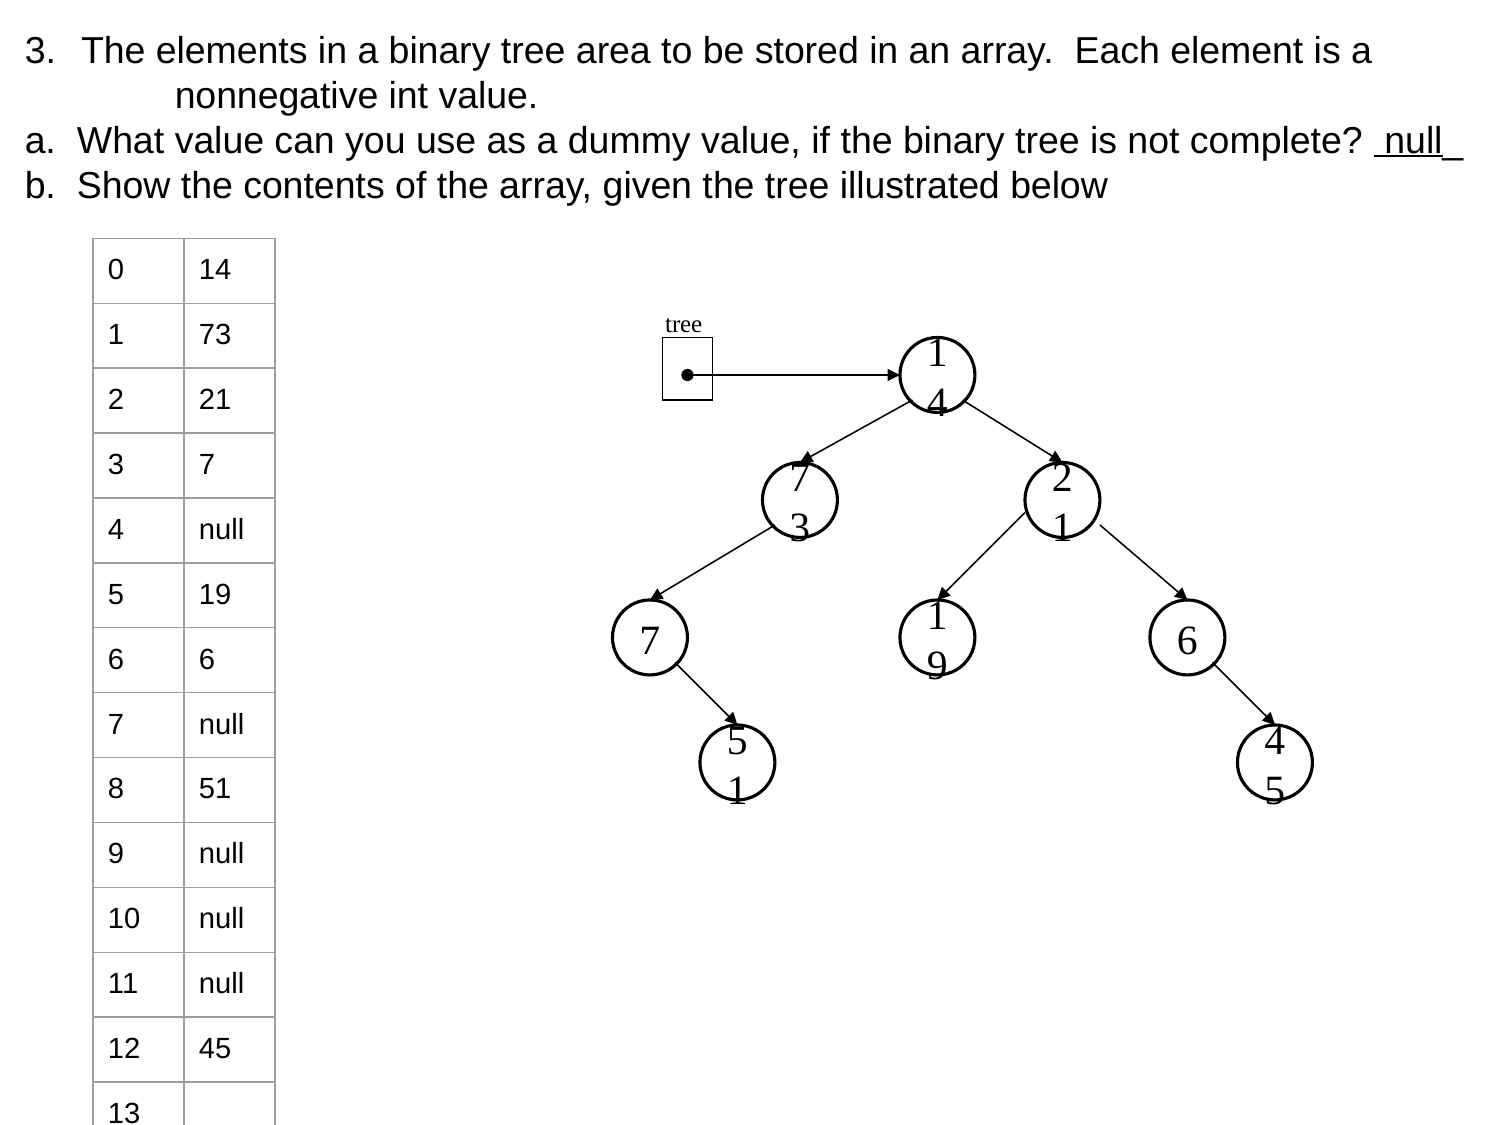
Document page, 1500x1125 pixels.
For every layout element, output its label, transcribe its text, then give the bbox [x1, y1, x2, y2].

table_cell null [185, 823, 274, 887]
text_box 51 [699, 725, 775, 800]
table_cell 4 [94, 499, 183, 562]
text_box 19 [899, 600, 975, 675]
table_cell 2 [94, 369, 183, 432]
text_box 45 [1237, 725, 1313, 800]
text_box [937, 512, 1026, 601]
table_cell 3 [94, 434, 183, 497]
table_cell 5 [94, 564, 183, 627]
text_box [662, 345, 713, 400]
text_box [1212, 662, 1276, 726]
text_box 6 [1149, 600, 1225, 675]
table_cell 6 [94, 628, 183, 692]
table_cell 13 [94, 1083, 183, 1125]
table_cell 11 [94, 953, 183, 1016]
text_box The elements in a binary tree area to be stored in an array. Each element is a nonnegative int value. a. What value can you use as a dummy value, if the binary tree is not complete? null_ b. Show the contents of the array, given the tree illustrated below [9, 18, 1500, 214]
table_cell 19 [185, 564, 274, 627]
table_cell 7 [94, 693, 183, 757]
table_cell 8 [94, 758, 183, 822]
table_cell 7 [185, 434, 274, 497]
table_header 14 [185, 239, 274, 303]
text_box 21 [1024, 462, 1100, 538]
text_box 14 [900, 337, 975, 413]
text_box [799, 399, 913, 463]
table_cell 45 [185, 1018, 274, 1081]
table_cell [185, 1083, 274, 1125]
table_cell null [185, 499, 274, 562]
table_cell 73 [185, 304, 274, 367]
table_cell null [185, 693, 274, 757]
table_cell 21 [185, 369, 274, 432]
text_box 73 [762, 462, 838, 538]
table_cell 10 [94, 888, 183, 952]
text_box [962, 399, 1063, 463]
table_cell 51 [185, 758, 274, 822]
table_cell 6 [185, 628, 274, 692]
table_cell null [185, 953, 274, 1016]
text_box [674, 662, 738, 726]
table_cell 12 [94, 1018, 183, 1081]
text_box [649, 524, 776, 601]
table_cell 1 [94, 304, 183, 367]
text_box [1099, 524, 1188, 601]
text_box 7 [612, 600, 688, 675]
table_cell null [185, 888, 274, 952]
table_header 0 [94, 239, 183, 303]
table_cell 9 [94, 823, 183, 887]
text_box tree [650, 299, 718, 345]
